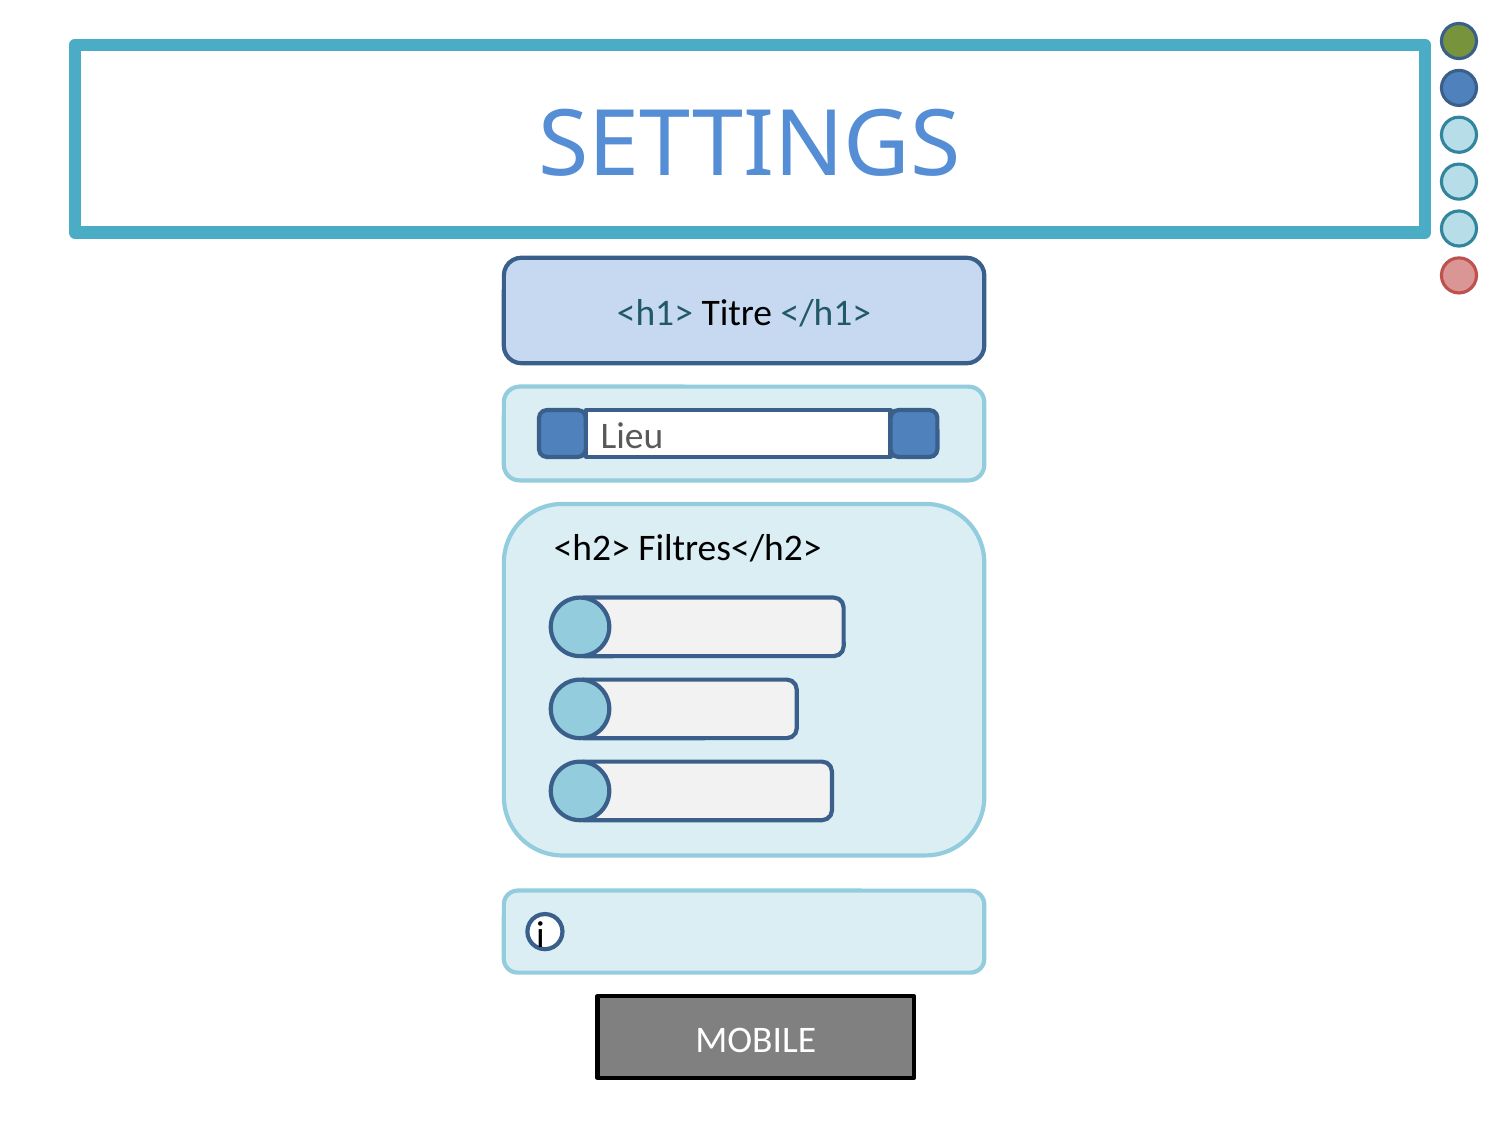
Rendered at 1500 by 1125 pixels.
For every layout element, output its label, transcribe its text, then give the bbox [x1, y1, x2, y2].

text_box [1439, 68, 1479, 108]
text_box [1439, 208, 1479, 249]
text_box i [527, 902, 551, 963]
text_box [1439, 255, 1479, 296]
text_box [1439, 115, 1479, 155]
text_box MOBILE [595, 994, 916, 1080]
text_box [1439, 21, 1479, 61]
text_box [503, 386, 985, 481]
text_box [501, 888, 987, 975]
text_box [551, 912, 565, 951]
text_box <h1> Titre </h1> [501, 255, 987, 366]
title SETTINGS [73, 43, 1427, 235]
text_box [1439, 161, 1479, 202]
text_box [503, 503, 985, 856]
